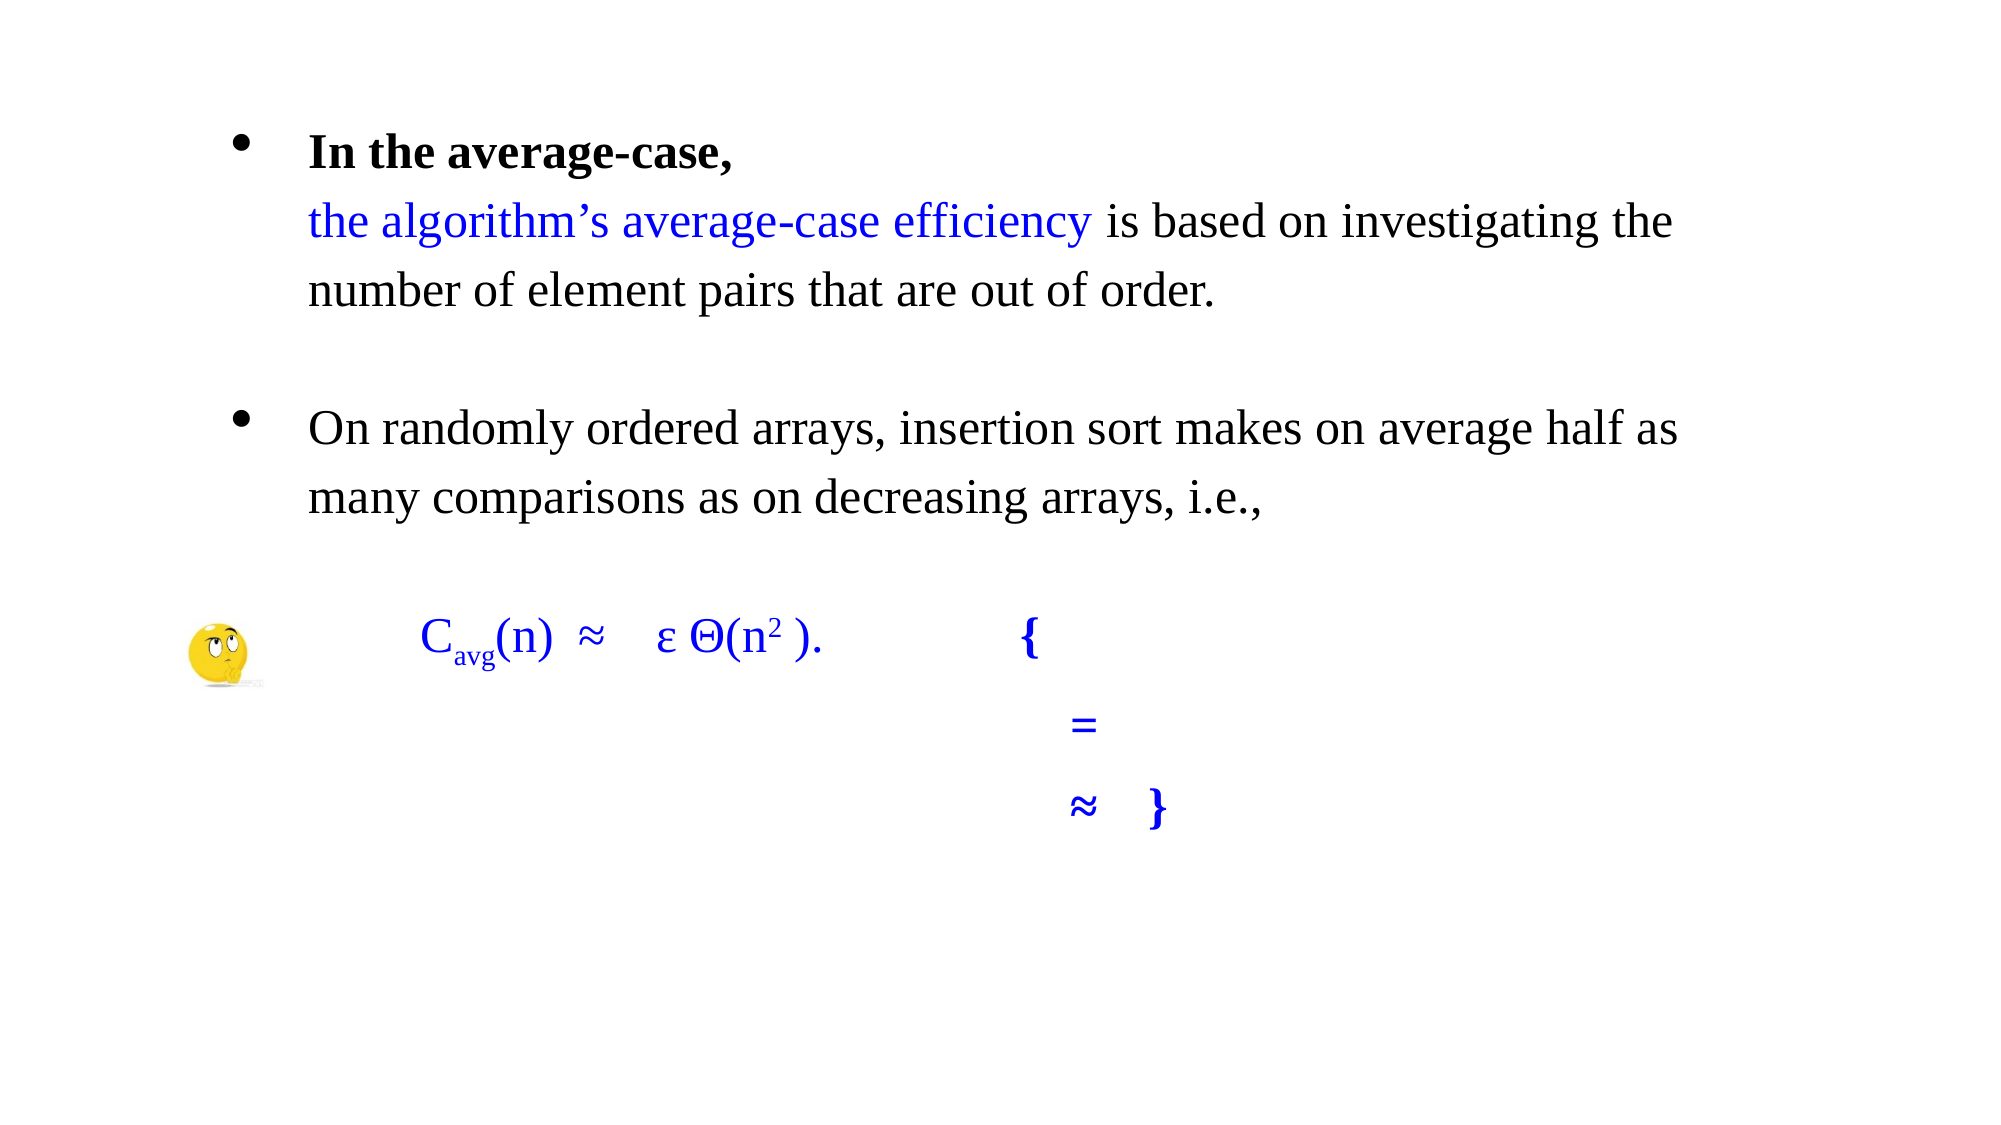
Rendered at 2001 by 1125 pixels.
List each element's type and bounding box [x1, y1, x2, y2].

picture [169, 619, 266, 690]
